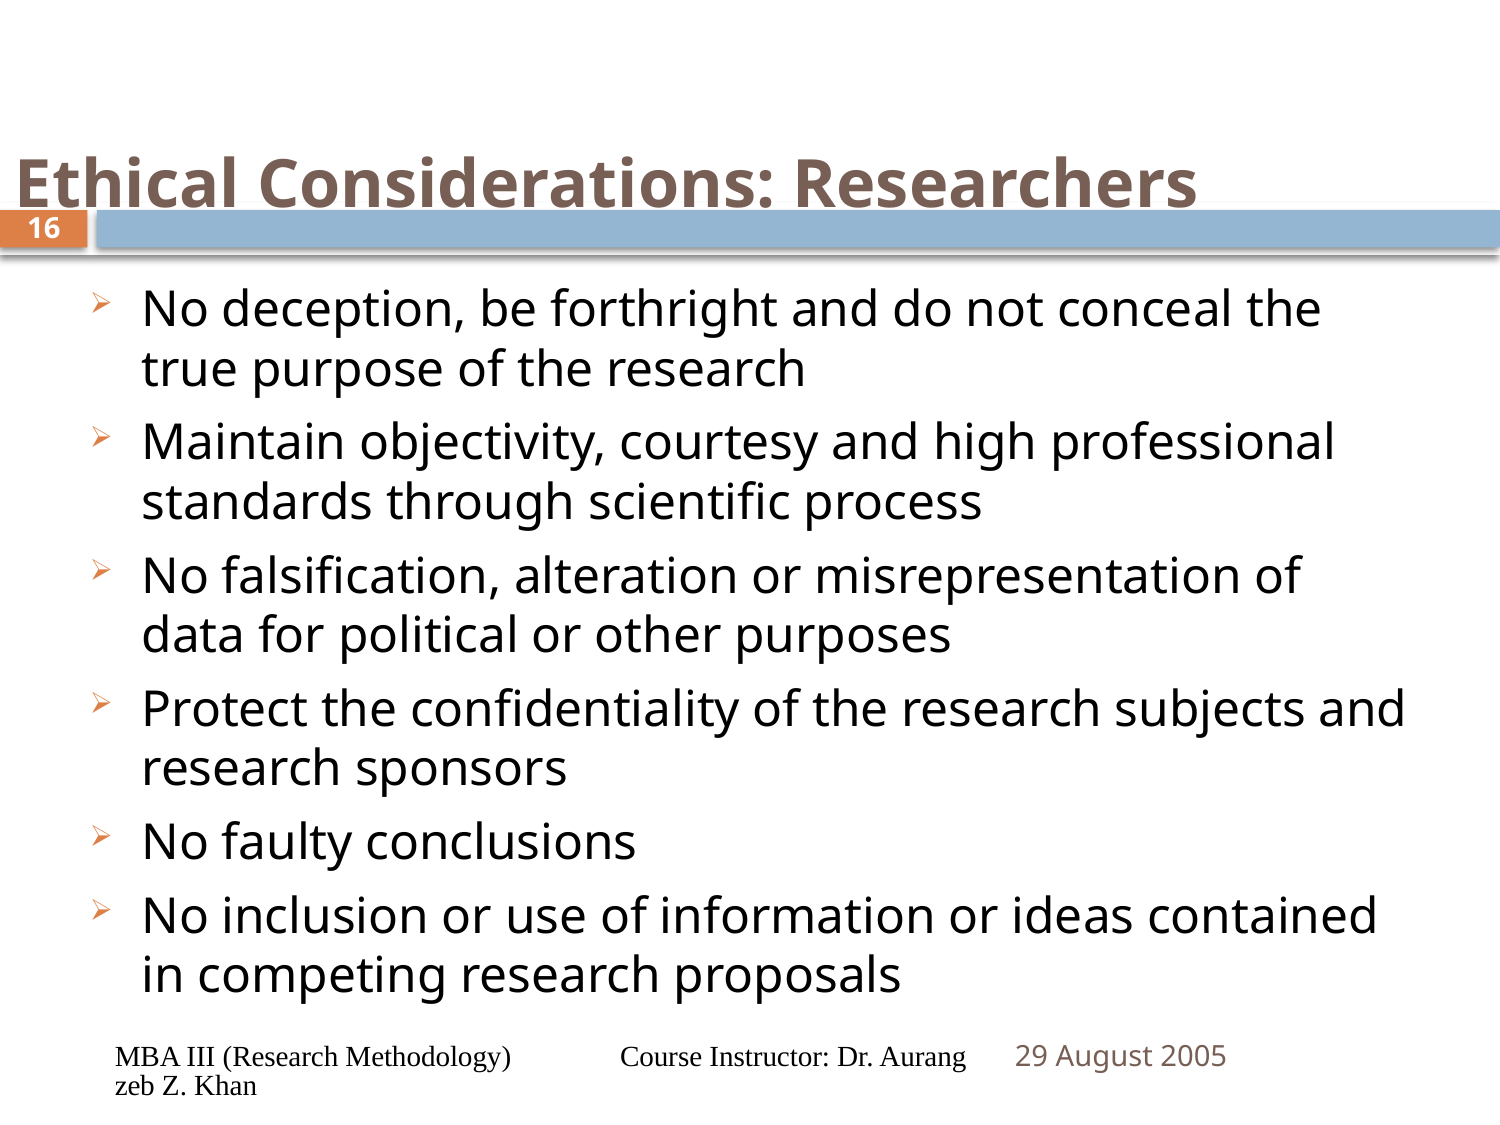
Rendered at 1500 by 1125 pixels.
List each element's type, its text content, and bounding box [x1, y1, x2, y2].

title Ethical Considerations: Researchers [0, 87, 1500, 275]
footer MBA III (Research Methodology) Course Instructor: Dr. Aurangzeb Z. Khan [99, 1024, 990, 1085]
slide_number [999, 1025, 1438, 1085]
list No deception, be forthright and do not conceal the true purpose of the research Maintain objectivity, courtesy and high professional standards through scientific process No falsification, alteration or misrepresentation of data for political or other purposes Protect the confidentiality of the research subjects and research sponsors No faulty conclusions No inclusion or use of information or ideas contained in competing research proposals [75, 270, 1425, 1013]
